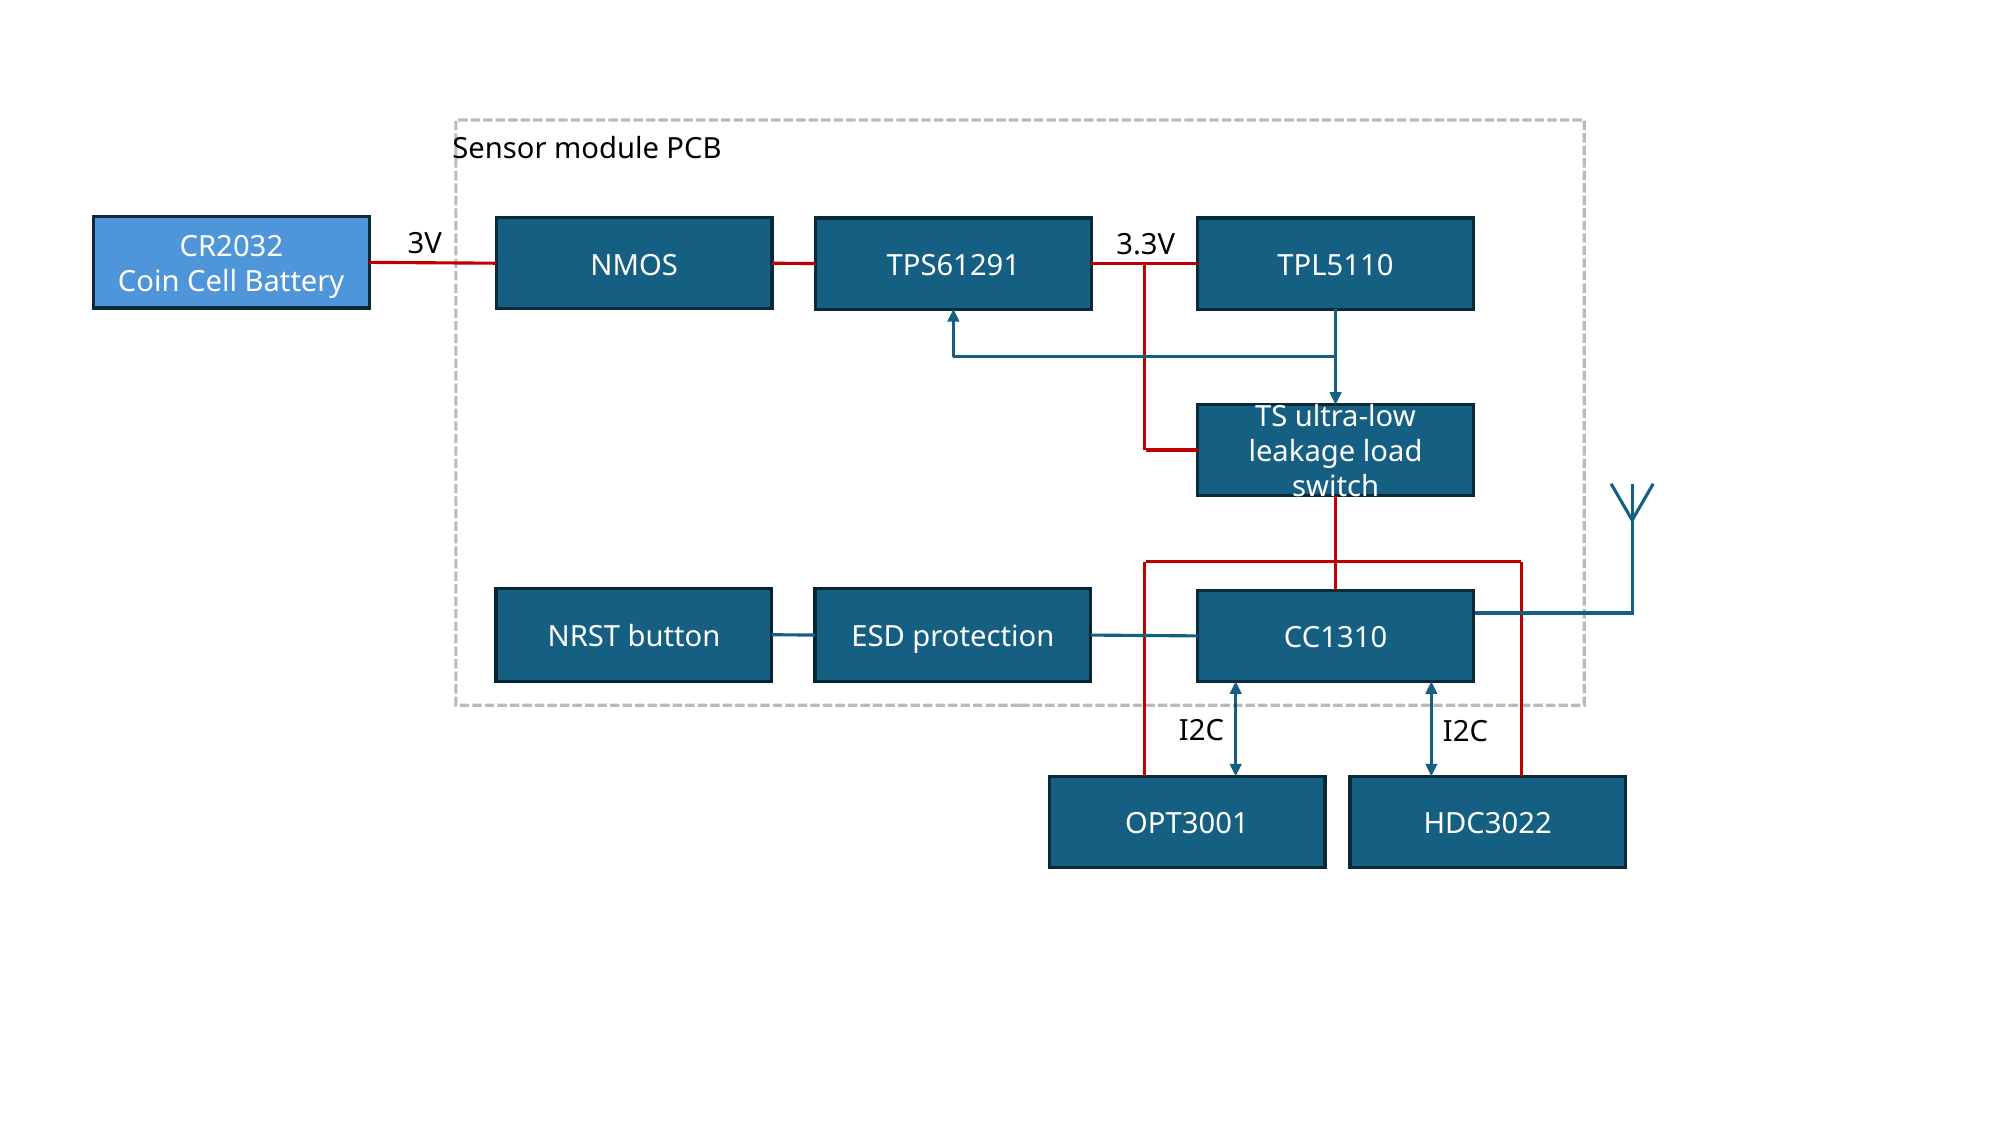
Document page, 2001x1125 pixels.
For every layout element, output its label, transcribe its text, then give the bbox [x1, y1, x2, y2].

text_box I2C [1164, 706, 1235, 754]
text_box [1631, 483, 1654, 521]
text_box 3V [392, 216, 457, 261]
text_box NMOS [495, 216, 774, 310]
text_box I2C [1432, 706, 1503, 755]
text_box NRST button [494, 587, 773, 683]
text_box ESD protection [813, 587, 1092, 683]
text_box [1610, 483, 1631, 521]
text_box [454, 118, 1586, 707]
text_box CR2032 Coin Cell Battery [92, 215, 371, 310]
text_box 3.3V [1101, 218, 1190, 262]
text_box OPT3001 [1048, 775, 1327, 869]
text_box Sensor module PCB [437, 122, 737, 172]
text_box HDC3022 [1348, 775, 1627, 869]
